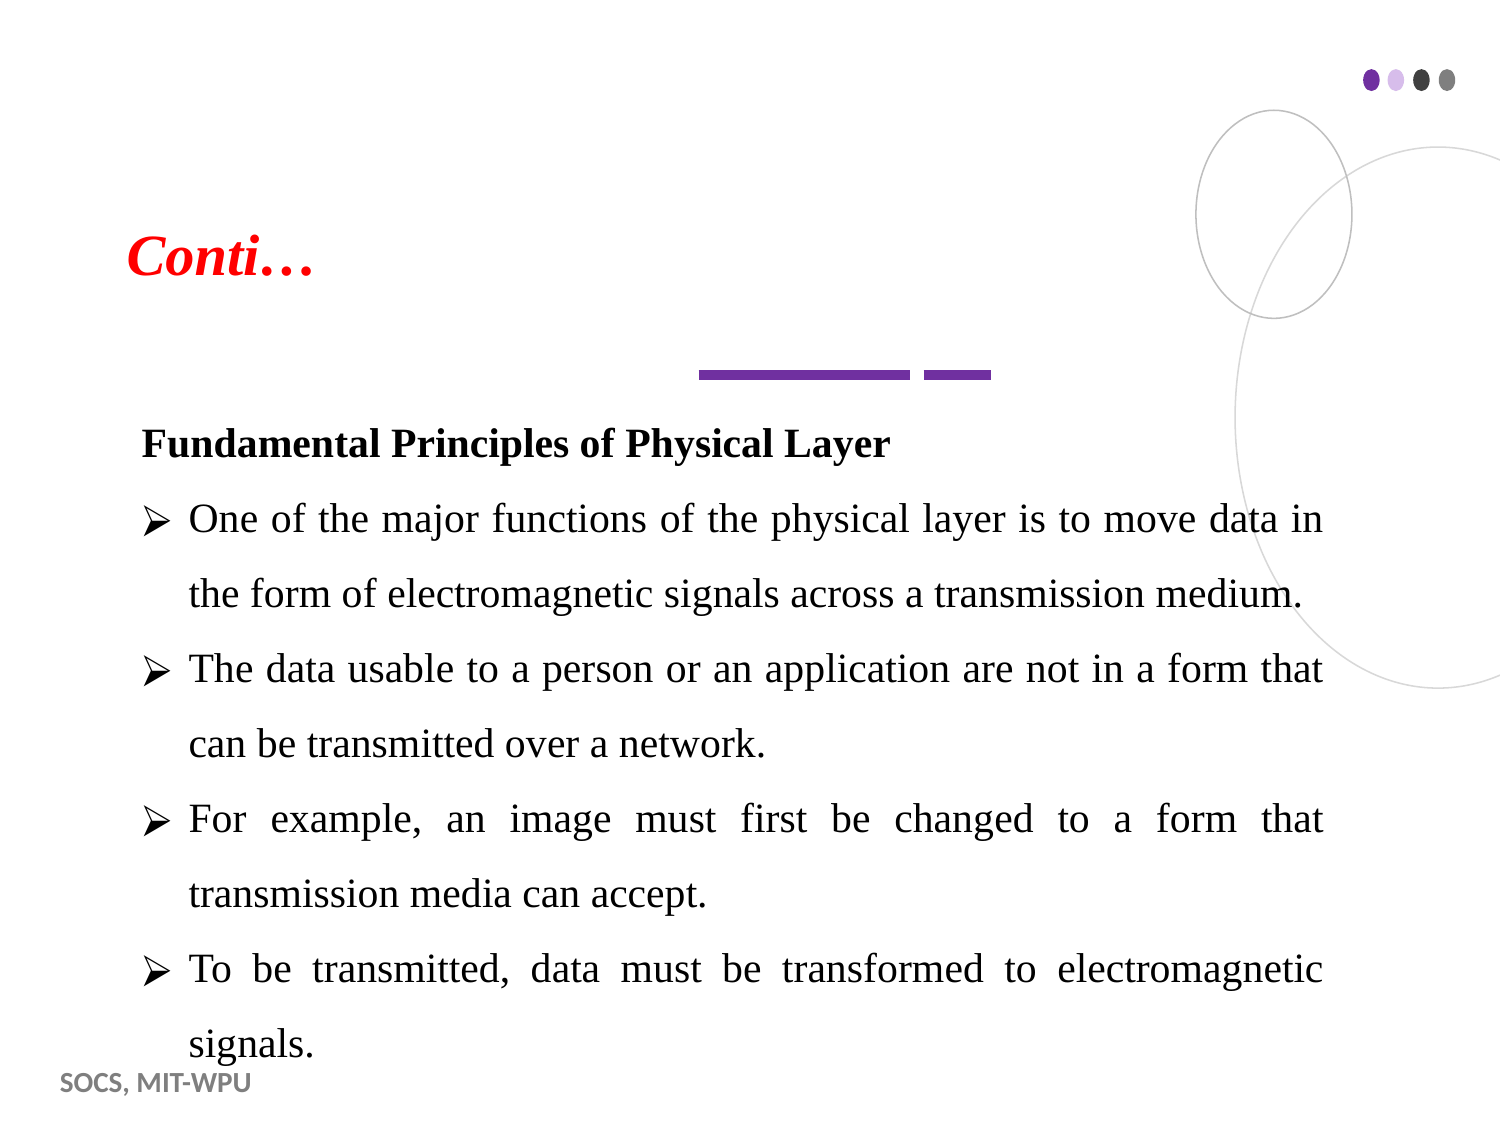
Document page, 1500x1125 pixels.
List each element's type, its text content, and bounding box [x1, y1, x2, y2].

list SOCS, MIT-WPU [44, 1060, 323, 1101]
text_box Conti… [126, 222, 366, 288]
text_box Fundamental Principles of Physical Layer One of the major functions of the physical layer is to move data in the form of electromagnetic signals across a transmission medium. The data usable to a person or an application are not in a form that can be transmitted over a network. For example, an image must first be changed to a form that transmission media can accept. To be transmitted, data must be transformed to electromagnetic signals. [126, 383, 1340, 1074]
